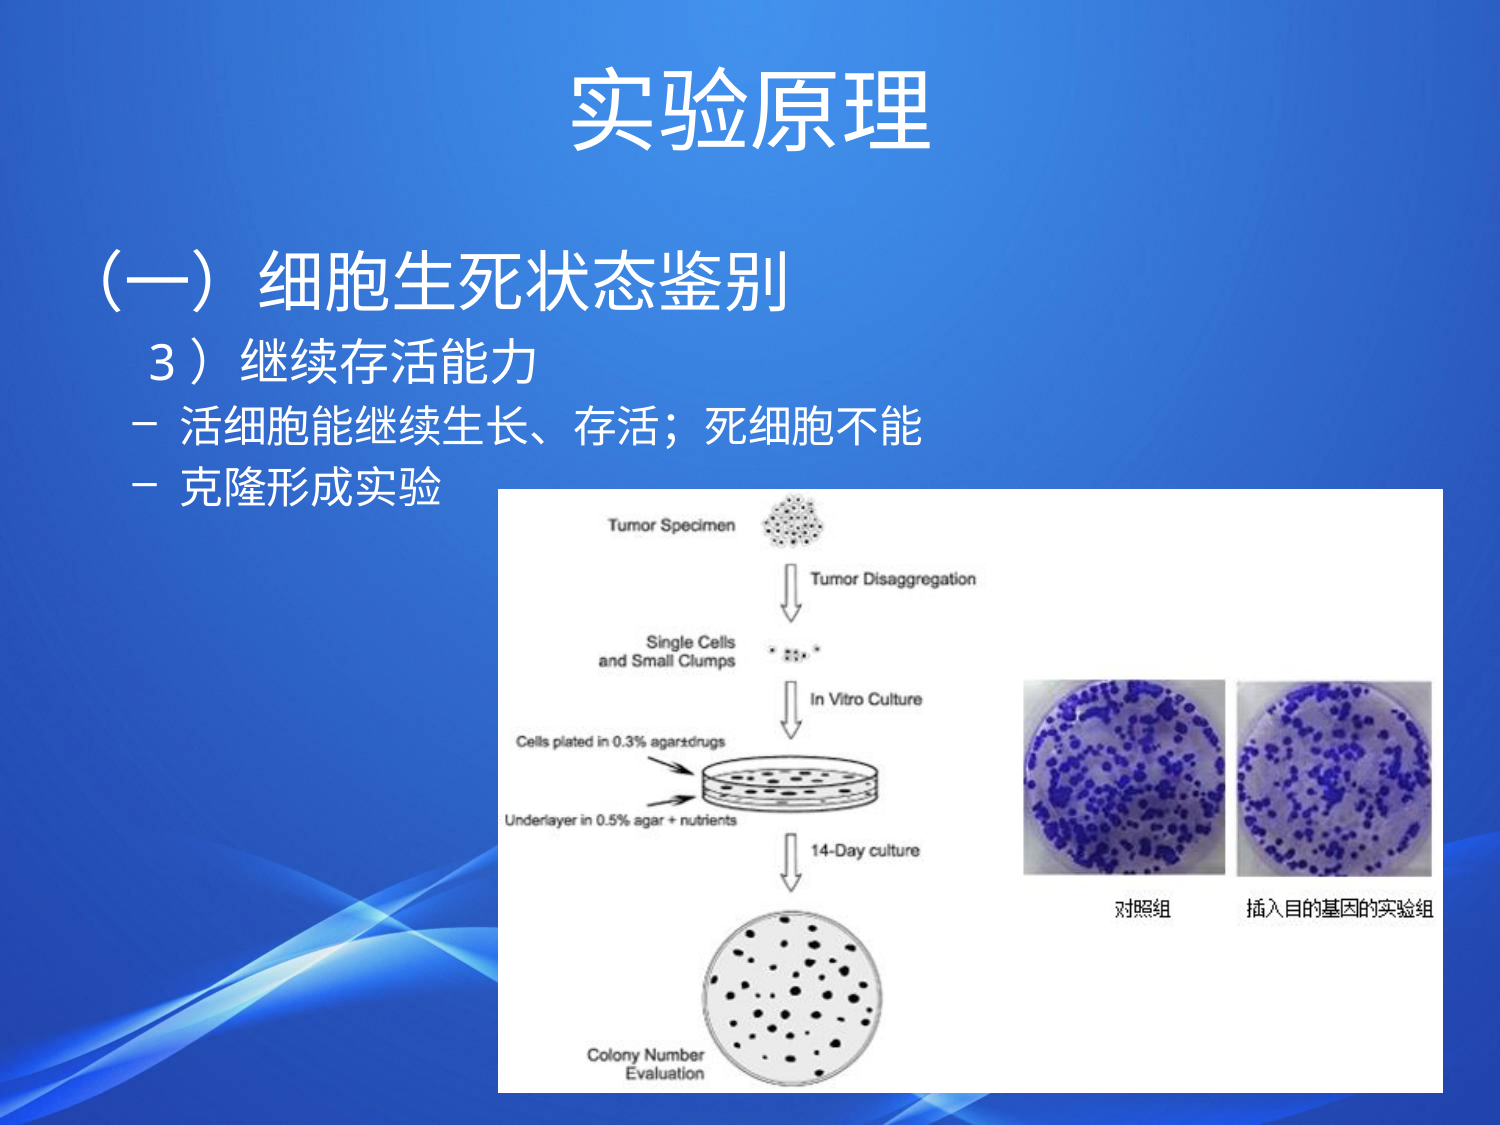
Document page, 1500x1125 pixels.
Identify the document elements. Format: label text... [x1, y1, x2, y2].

title 实验原理 [75, 45, 1425, 232]
list （一）细胞生死状态鉴别 3）继续存活能力 活细胞能继续生长、存活；死细胞不能 克隆形成实验 [42, 232, 1475, 1005]
picture [0, 0, 1500, 1125]
